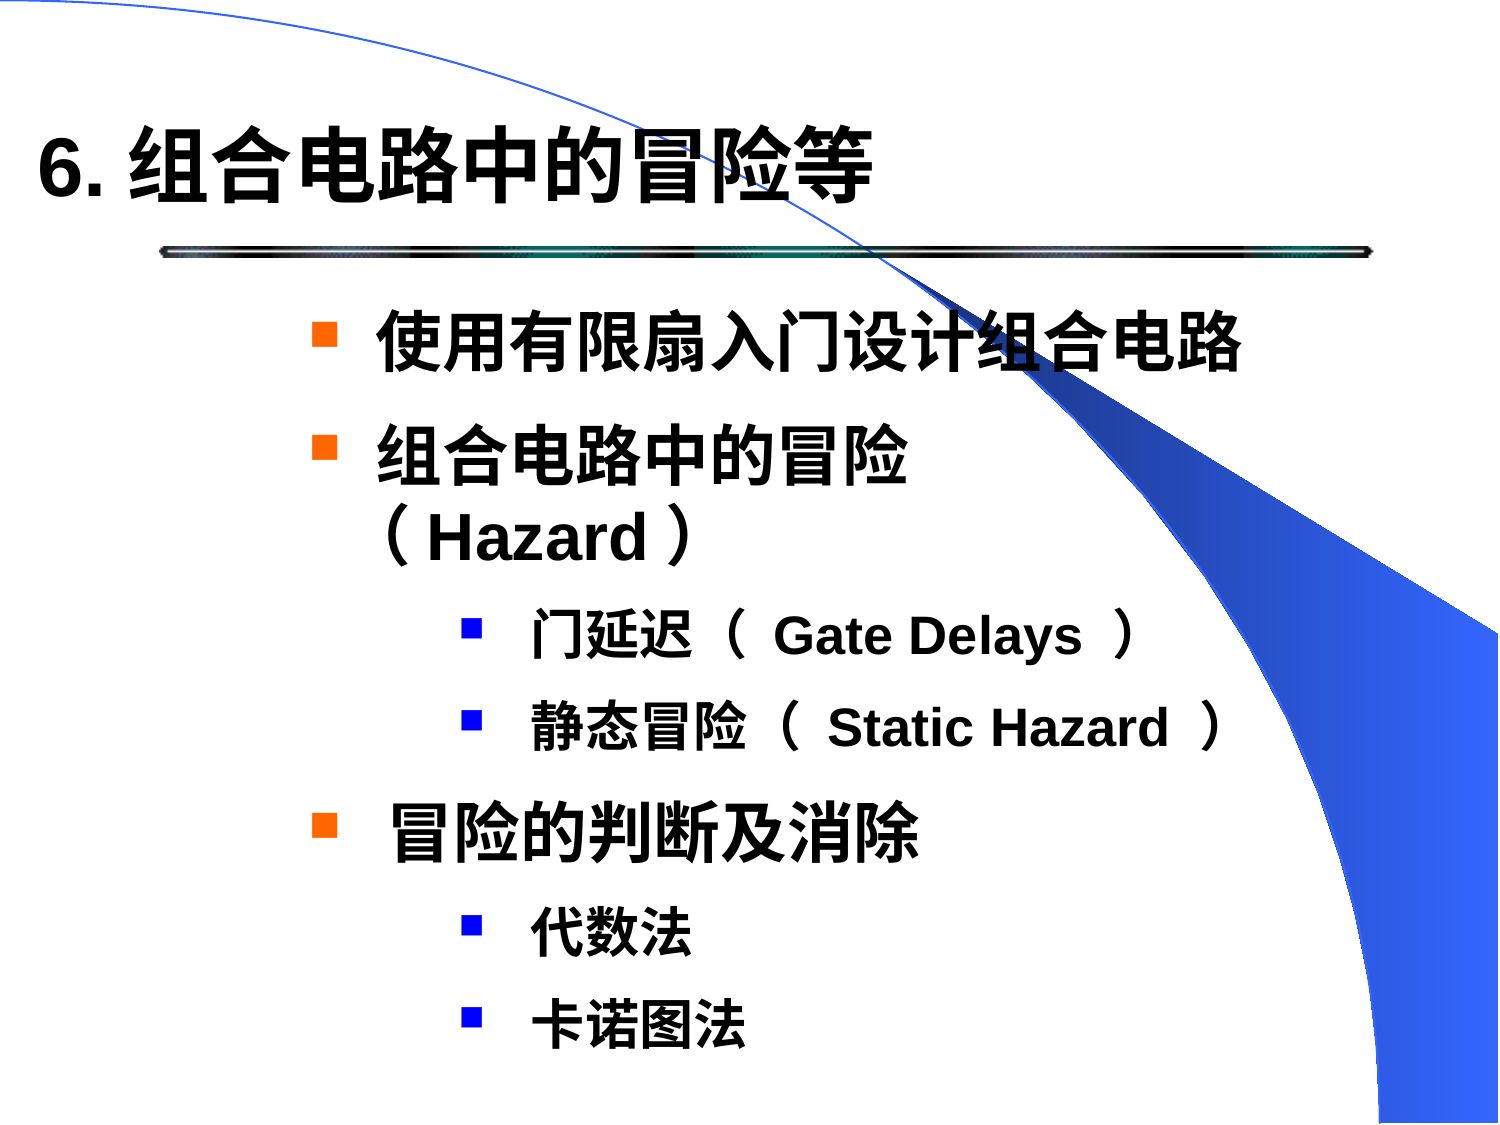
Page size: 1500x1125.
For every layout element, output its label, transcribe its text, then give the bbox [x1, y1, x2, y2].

picture [159, 245, 1377, 258]
text_box 使用有限扇入门设计组合电路 组合电路中的冒险（Hazard） 门延迟（ Gate Delays ） 静态冒险（ Static Hazard ） 冒险的判断及消除 代数法 卡诺图法 [294, 292, 1295, 1063]
text_box 6.组合电路中的冒险等 [22, 105, 1500, 221]
